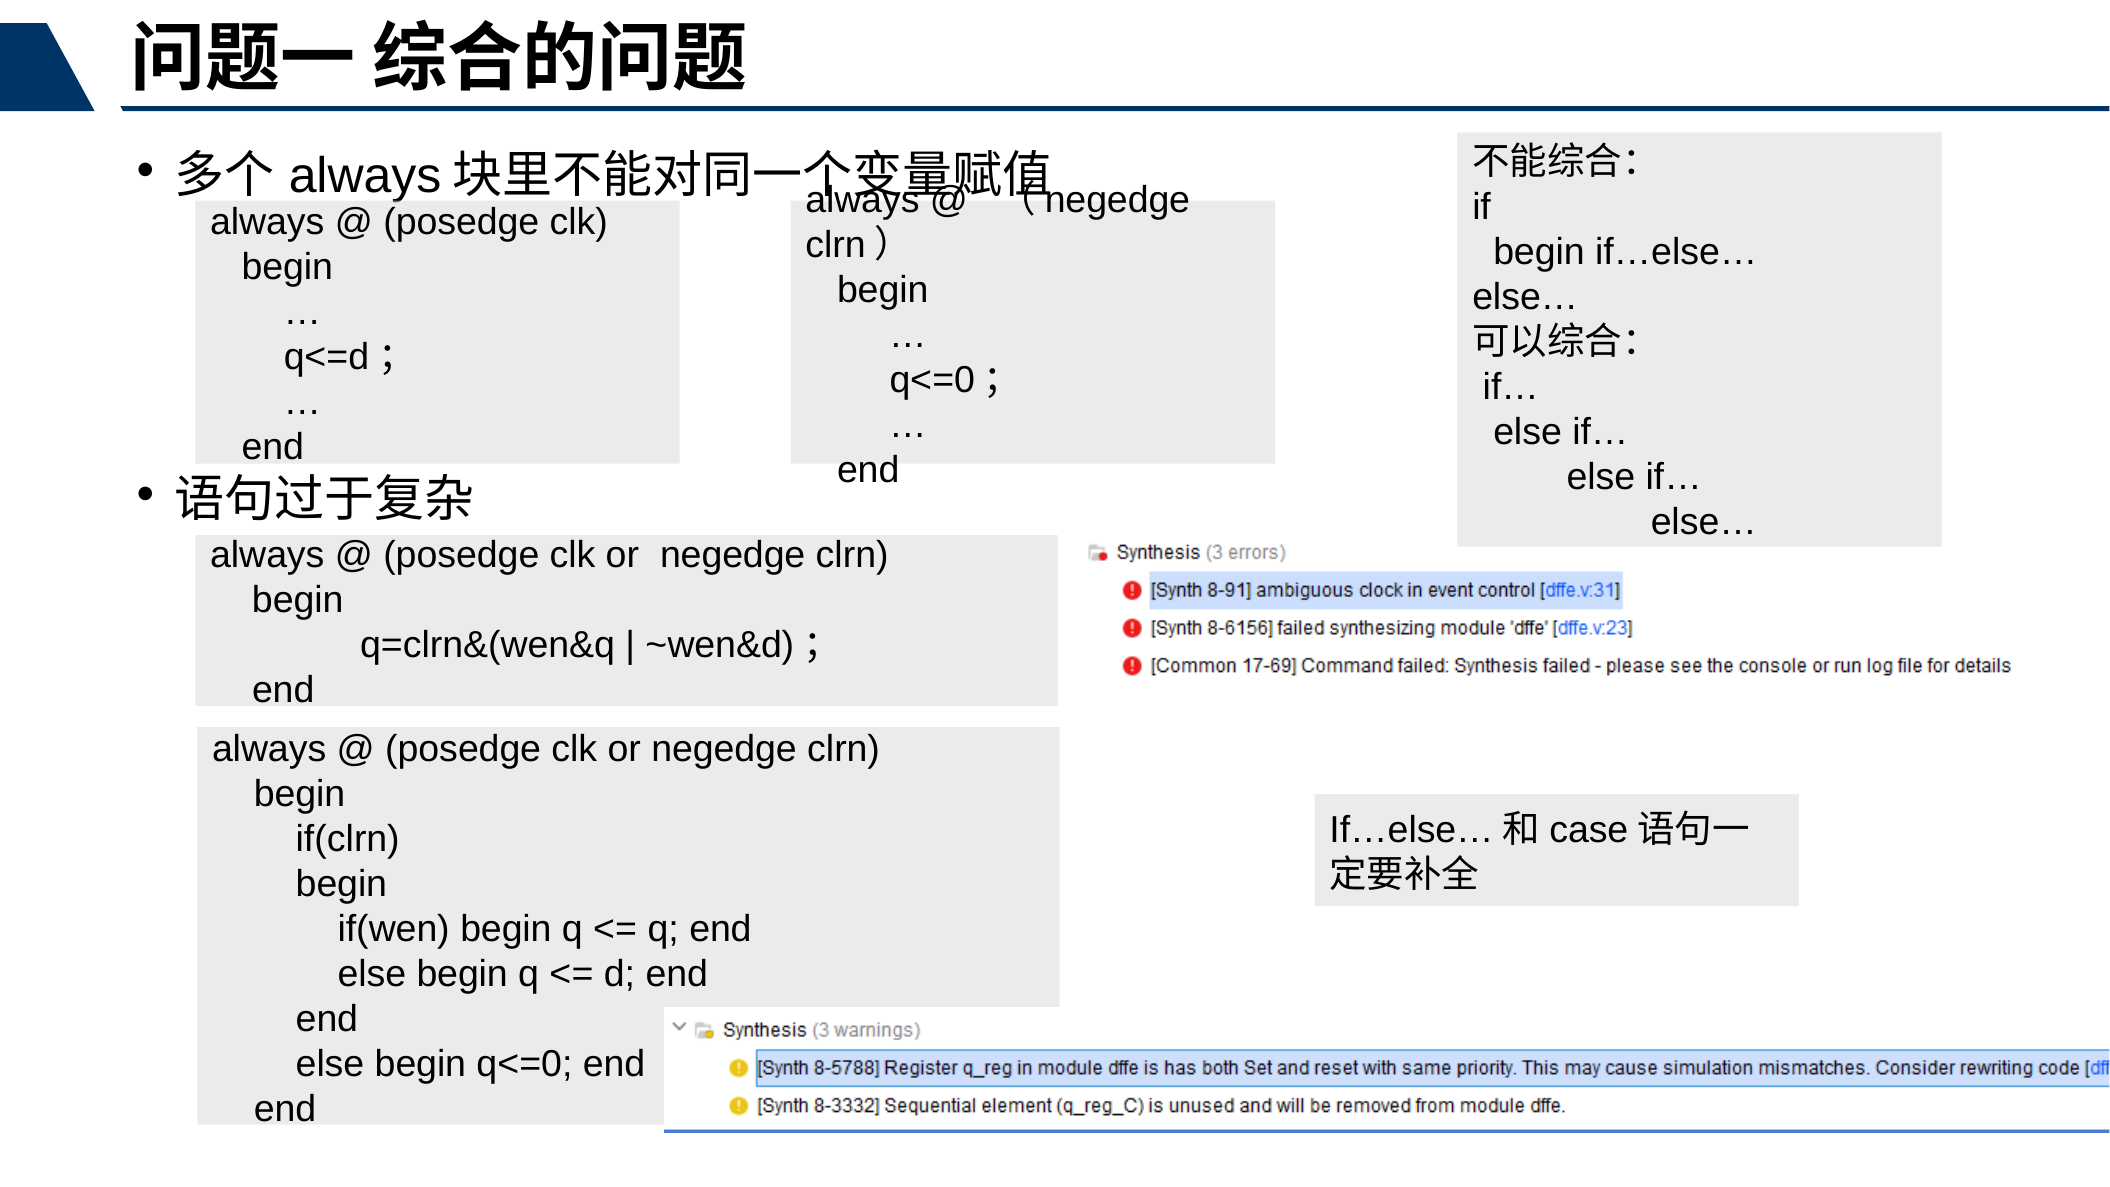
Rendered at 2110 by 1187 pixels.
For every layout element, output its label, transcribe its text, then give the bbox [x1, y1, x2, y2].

text_box 问题一 综合的问题 [115, 12, 1466, 200]
text_box If…else…和case语句一定要补全 [1314, 793, 1800, 907]
text_box always @ (posedge clk) begin … q<=d； … end [194, 200, 681, 465]
text_box [0, 22, 97, 113]
text_box always @ (posedge clk or negedge clrn) begin q=clrn&(wen&q | ~wen&d)； end [194, 534, 1059, 707]
text_box always @ (posedge clk or negedge clrn) begin if(clrn) begin if(wen) begin q <= q; end else begin q <= d; end end else begin q<=0; end end [196, 726, 1061, 1126]
list 多个always块里不能对同一个变量赋值 语句过于复杂 [121, 200, 1859, 1137]
picture [1080, 534, 2056, 693]
picture [664, 1007, 2110, 1133]
text_box always @ （negedge clrn） begin … q<=0； … end [790, 200, 1276, 465]
text_box 不能综合： if begin if…else… else… 可以综合： if… else if… else if… else… [1456, 131, 1943, 534]
text_box [1466, 104, 2110, 113]
